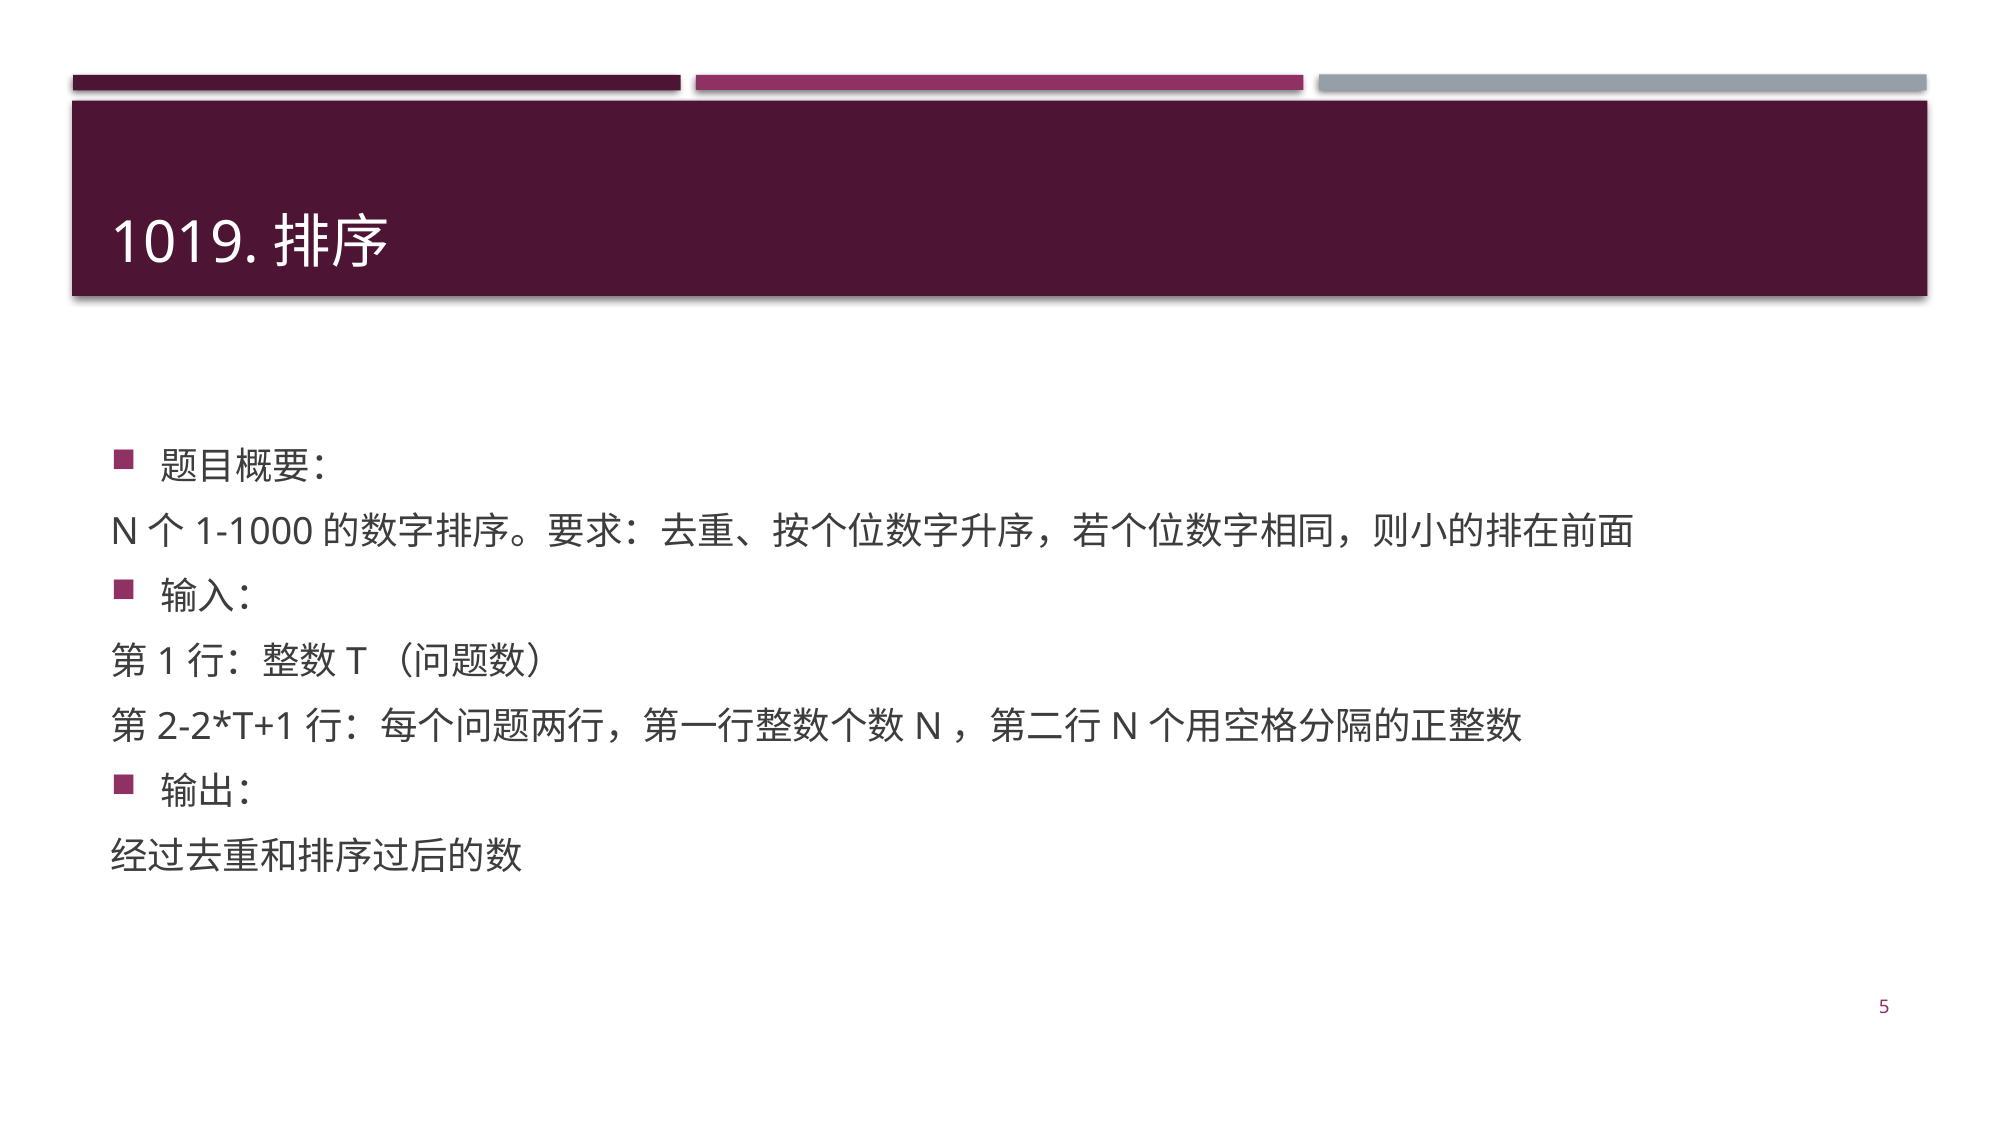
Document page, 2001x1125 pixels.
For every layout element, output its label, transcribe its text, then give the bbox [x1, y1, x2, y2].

title 1019.排序 [95, 115, 1905, 282]
slide_number 5 [1732, 977, 1905, 1037]
list 题目概要： N个1-1000的数字排序。要求：去重、按个位数字升序，若个位数字相同，则小的排在前面 输入： 第1行：整数T（问题数） 第2-2*T+1行：每个问题两行，第一行整数个数N，第二行N个用空格分隔的正整数 输出： 经过去重和排序过后的数 [95, 357, 1905, 962]
